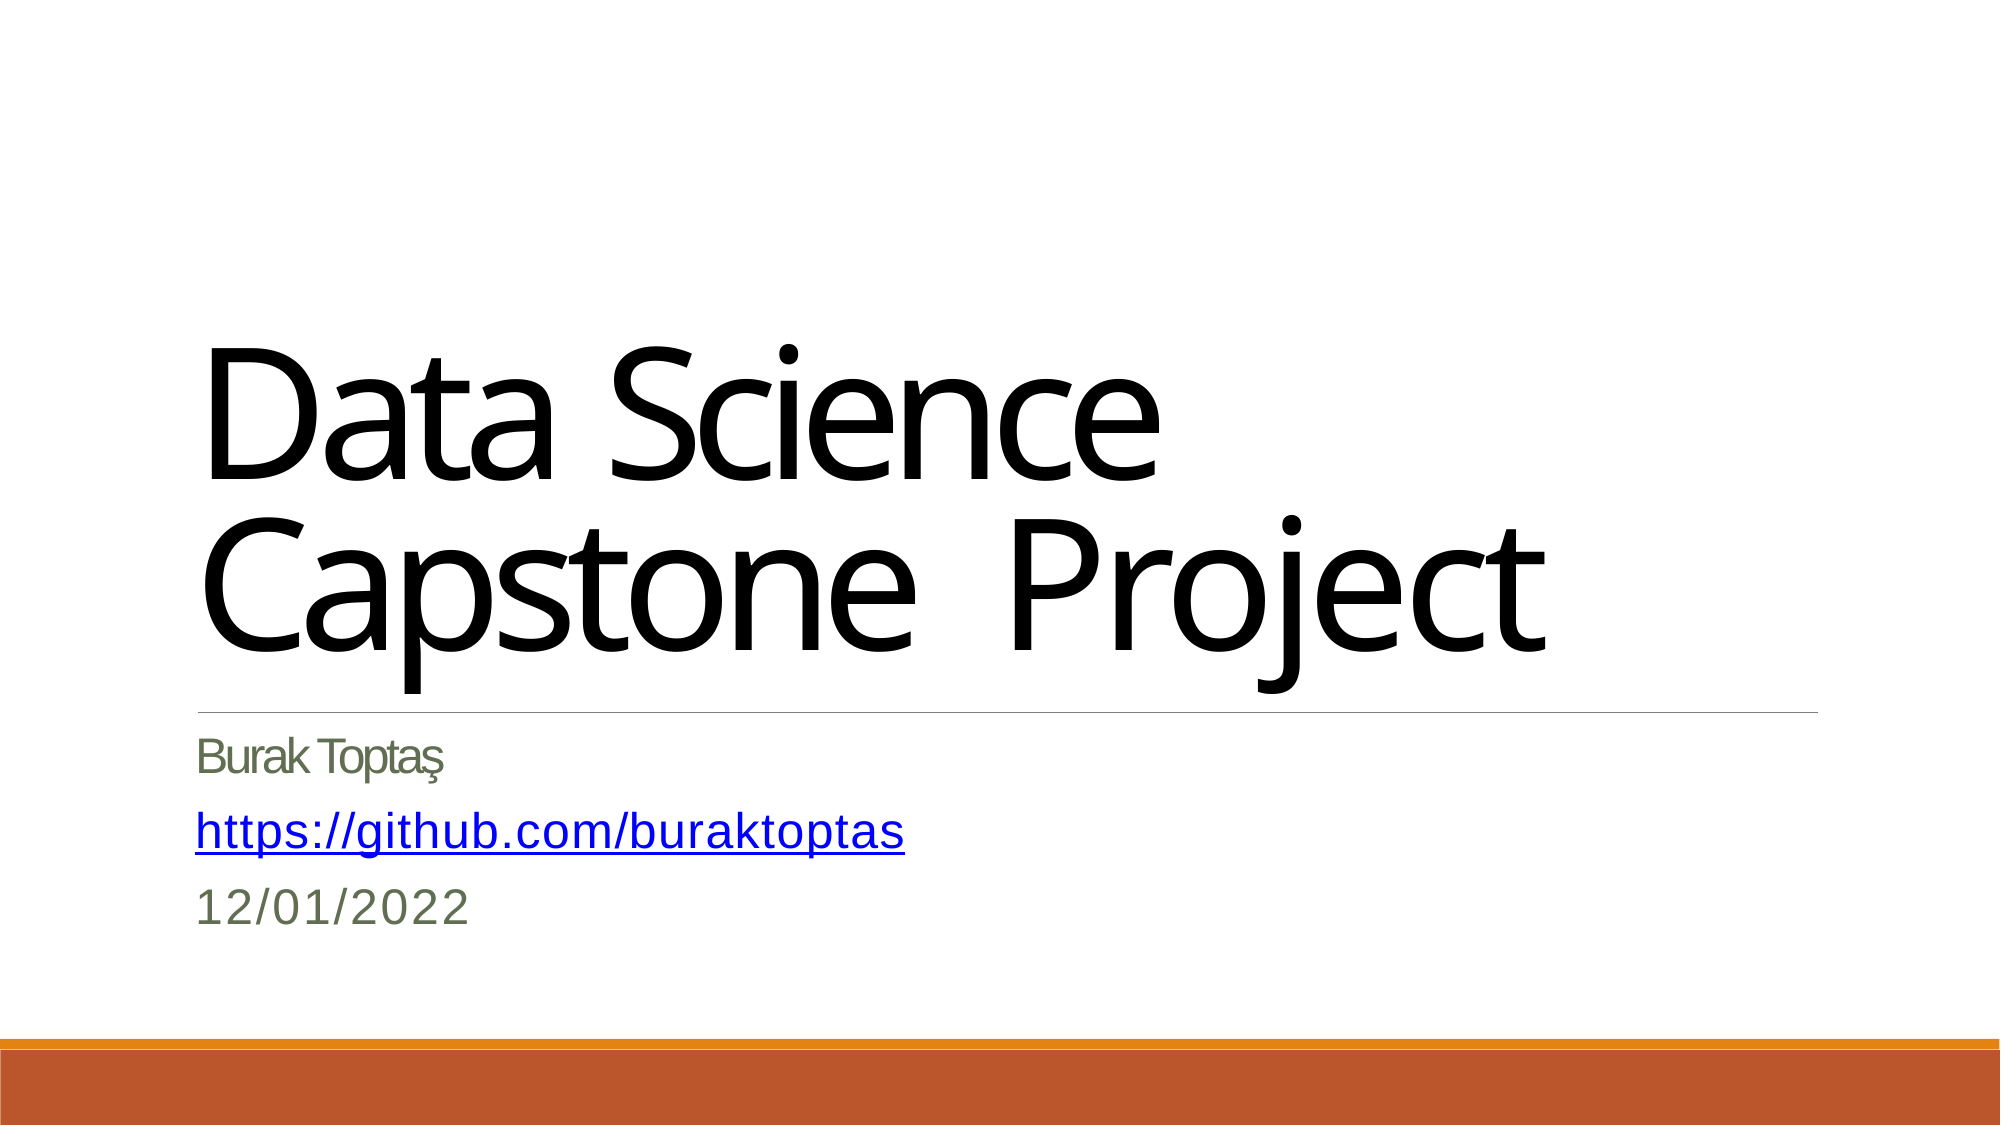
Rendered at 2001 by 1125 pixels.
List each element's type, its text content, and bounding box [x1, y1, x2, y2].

list Data Science Capstone Project [192, 266, 1808, 983]
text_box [0, 1038, 2000, 1125]
text_box Burak Toptaş https://github.com/buraktoptas 12/01/2022 [192, 705, 1159, 935]
